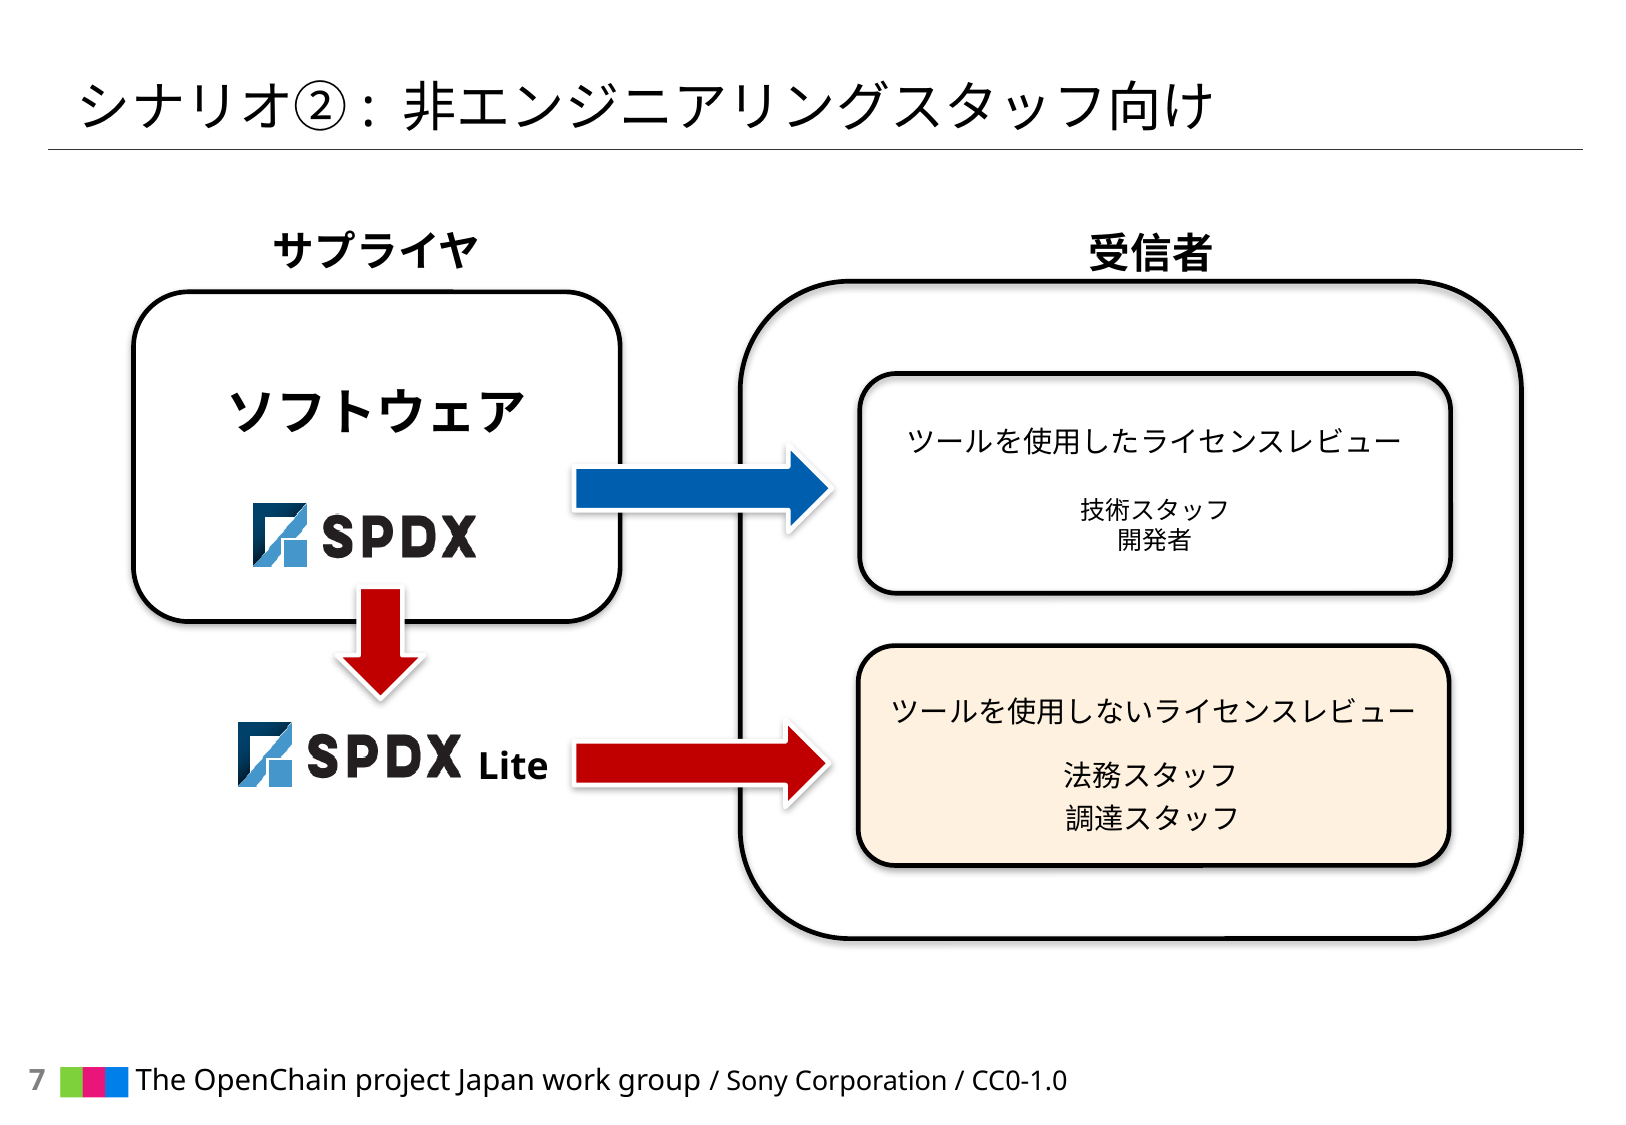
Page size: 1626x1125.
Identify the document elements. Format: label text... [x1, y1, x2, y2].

text_box 受信者 [1027, 219, 1276, 279]
picture [253, 479, 476, 568]
text_box ソフトウェア [133, 373, 621, 449]
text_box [238, 698, 575, 796]
text_box [336, 586, 425, 697]
text_box [739, 280, 1523, 940]
text_box [573, 443, 833, 533]
title シナリオ②: 非エンジニアリングスタッフ向け [76, 7, 1549, 138]
text_box [858, 372, 1452, 595]
text_box サプライヤ [252, 217, 501, 283]
text_box [579, 718, 830, 808]
text_box [132, 291, 621, 623]
text_box ツールを使用しないライセンスレビュー [858, 685, 1450, 736]
